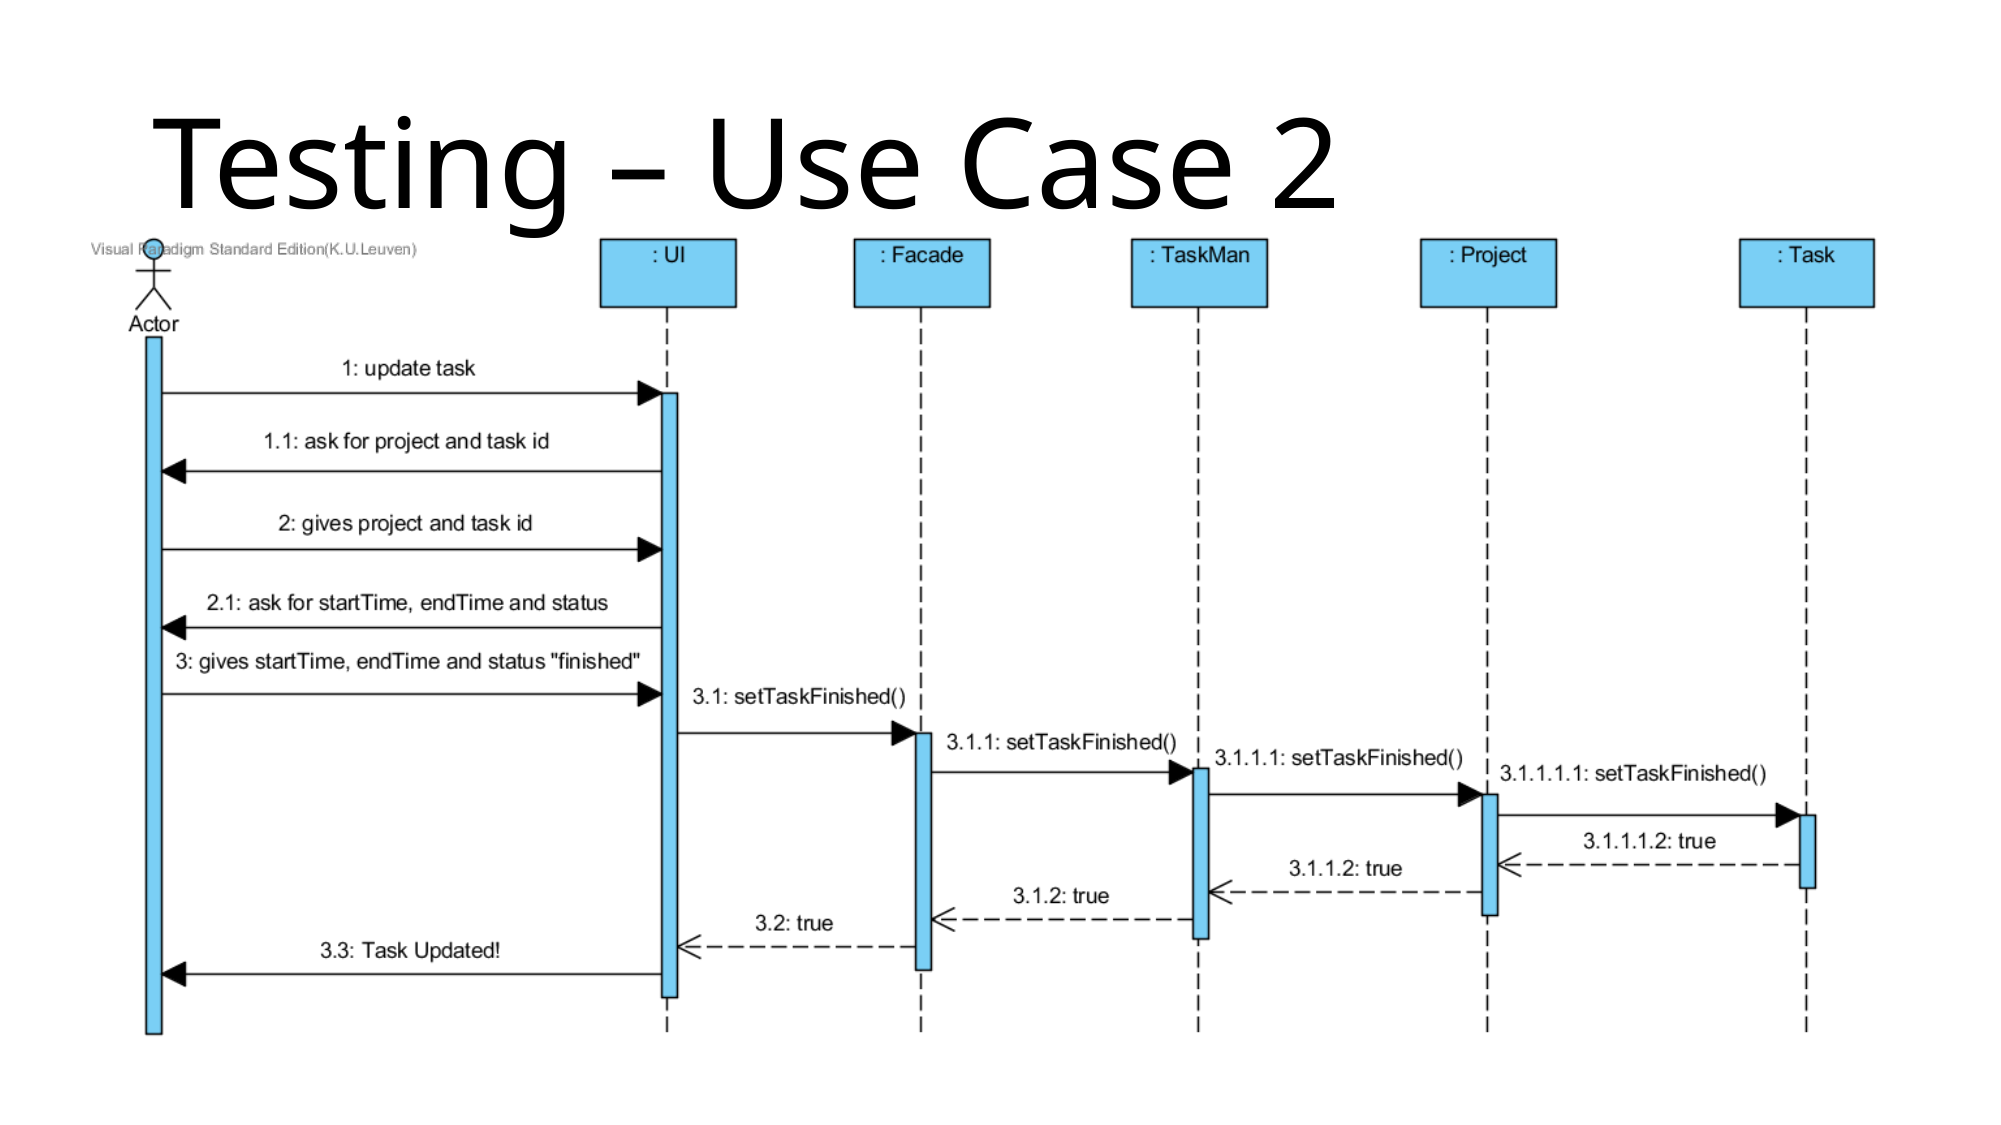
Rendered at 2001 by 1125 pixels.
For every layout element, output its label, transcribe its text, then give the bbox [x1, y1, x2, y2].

title Testing – Use Case 2 [137, 59, 1863, 235]
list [91, 235, 1884, 1044]
